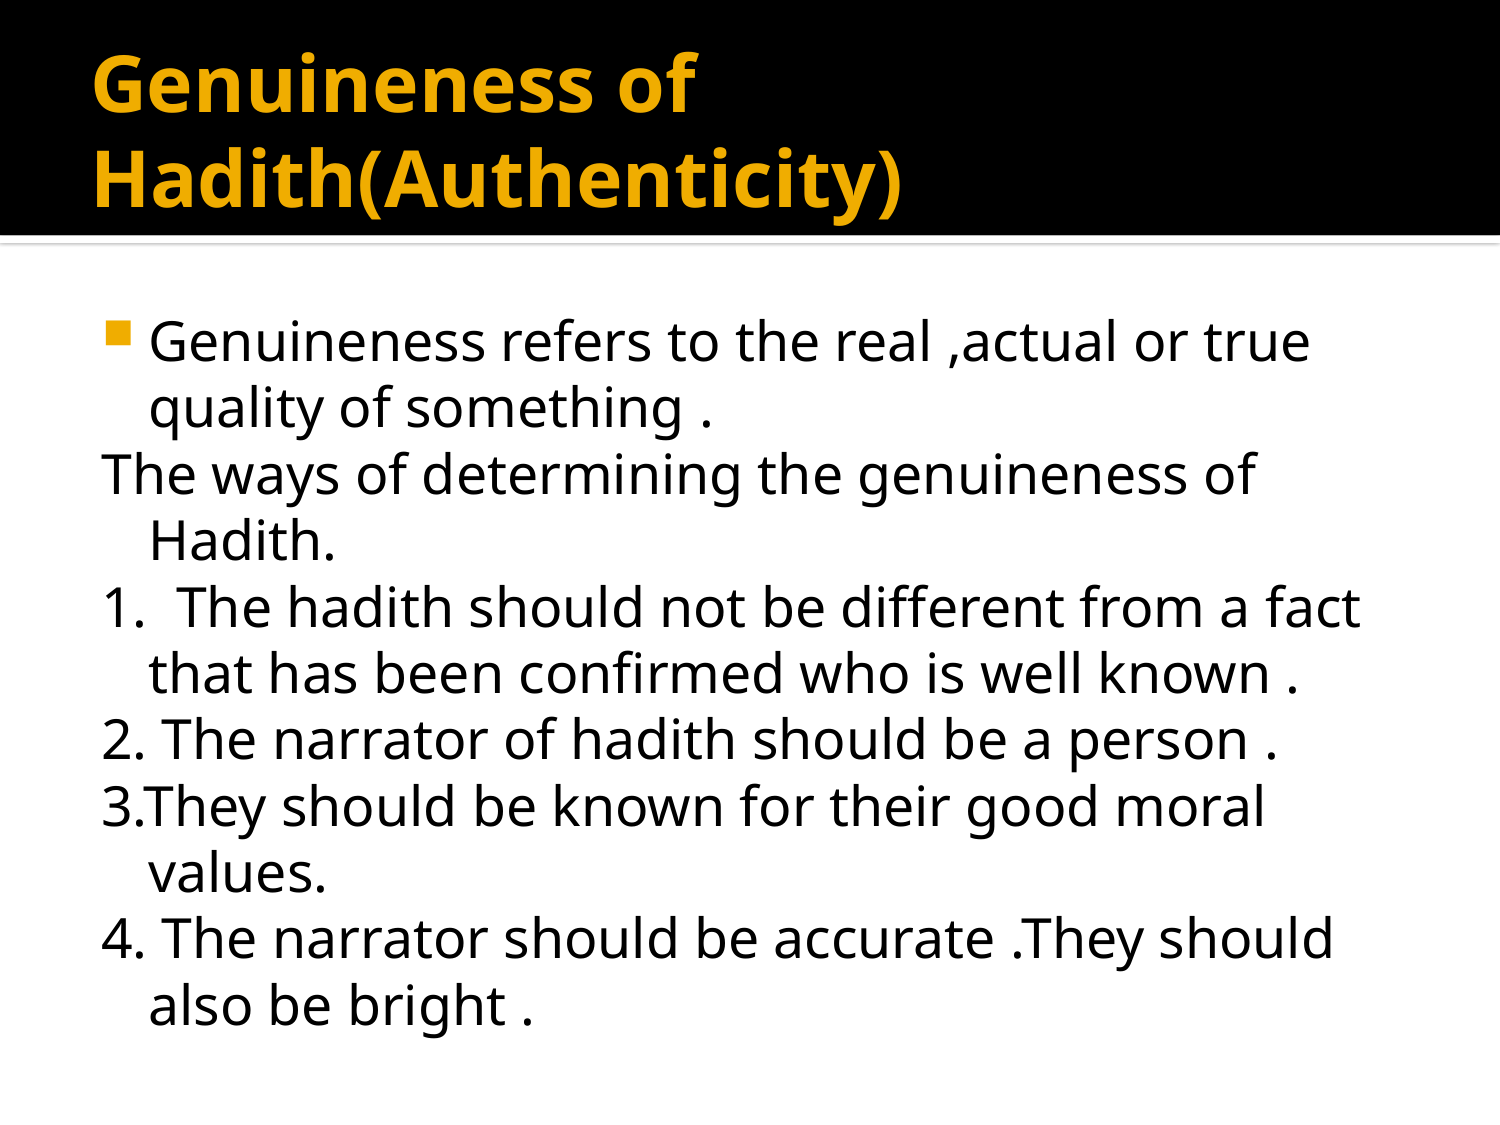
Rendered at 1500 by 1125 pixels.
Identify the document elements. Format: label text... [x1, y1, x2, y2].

list Genuineness refers to the real ,actual or true quality of something . The ways of determining the genuineness of Hadith. 1. The hadith should not be different from a fact that has been confirmed who is well known . 2. The narrator of hadith should be a person . 3.They should be known for their good moral values. 4. The narrator should be accurate .They should also be bright . [75, 291, 1425, 1050]
title Genuineness of Hadith(Authenticity) [75, 25, 1425, 231]
